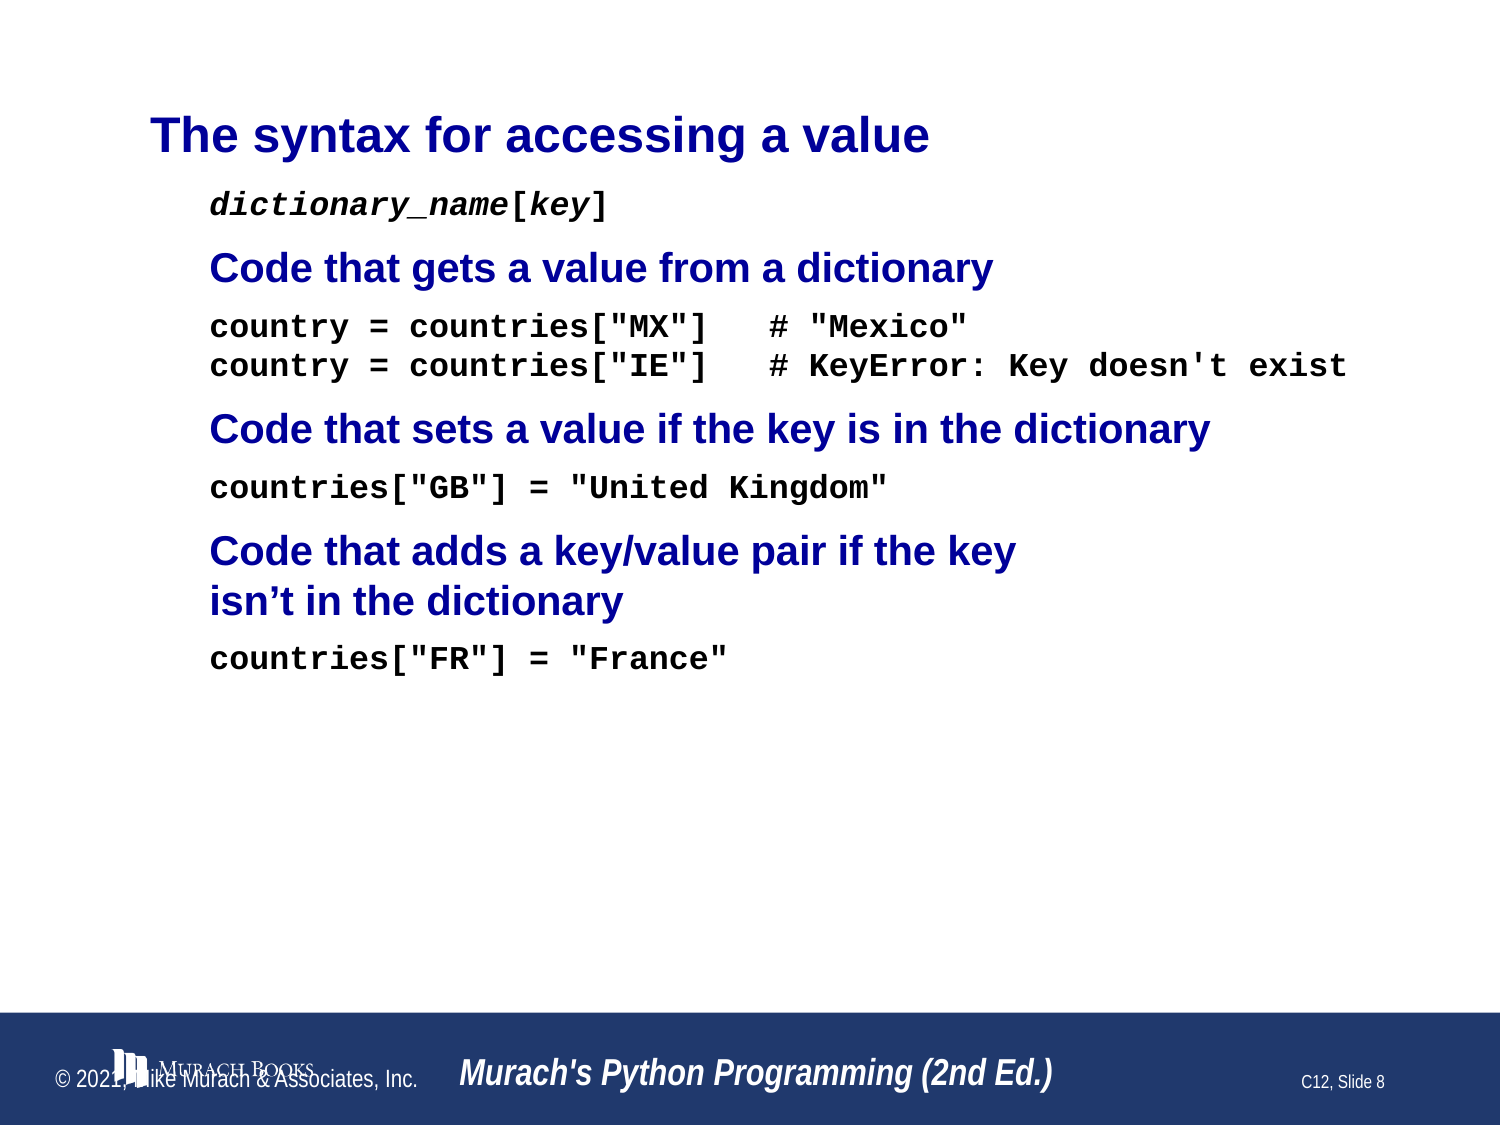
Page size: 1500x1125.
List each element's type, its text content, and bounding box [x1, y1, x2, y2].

list dictionary_name[key] Code that gets a value from a dictionary country = countries["MX"] # "Mexico" country = countries["IE"] # KeyError: Key doesn't exist Code that sets a value if the key is in the dictionary countries["GB"] = "United Kingdom" Code that adds a key/value pair if the key isn’t in the dictionary countries["FR"] = "France" [137, 174, 1400, 975]
title The syntax for accessing a value [150, 102, 1350, 164]
slide_number C12, Slide 8 [1087, 1025, 1400, 1100]
footer © 2021, Mike Murach & Associates, Inc. [12, 1025, 463, 1100]
slide_number Murach's Python Programming (2nd Ed.) [463, 1025, 1075, 1100]
